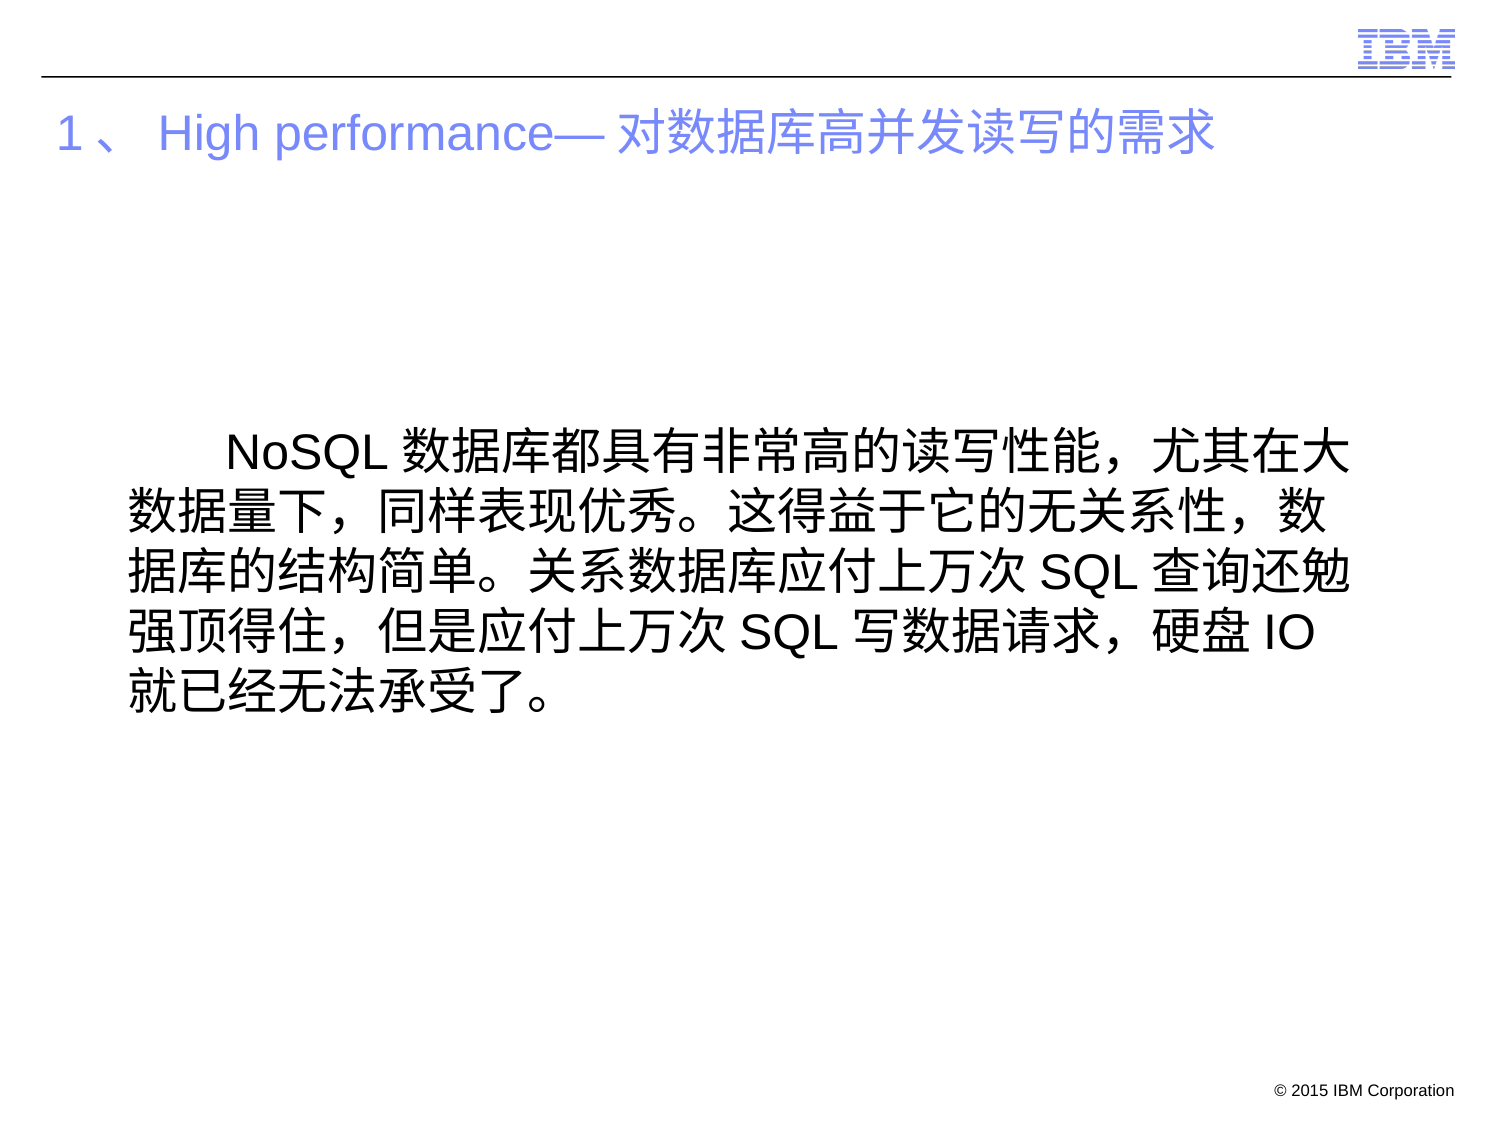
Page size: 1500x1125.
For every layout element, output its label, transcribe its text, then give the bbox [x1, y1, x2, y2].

picture [1358, 29, 1455, 69]
text_box 1、High performance—对数据库高并发读写的需求 [41, 99, 1447, 173]
text_box NoSQL数据库都具有非常高的读写性能，尤其在大数据量下，同样表现优秀。这得益于它的无关系性，数据库的结构简单。关系数据库应付上万次SQL查询还勉强顶得住，但是应付上万次SQL写数据请求，硬盘IO就已经无法承受了。 [112, 231, 1388, 932]
